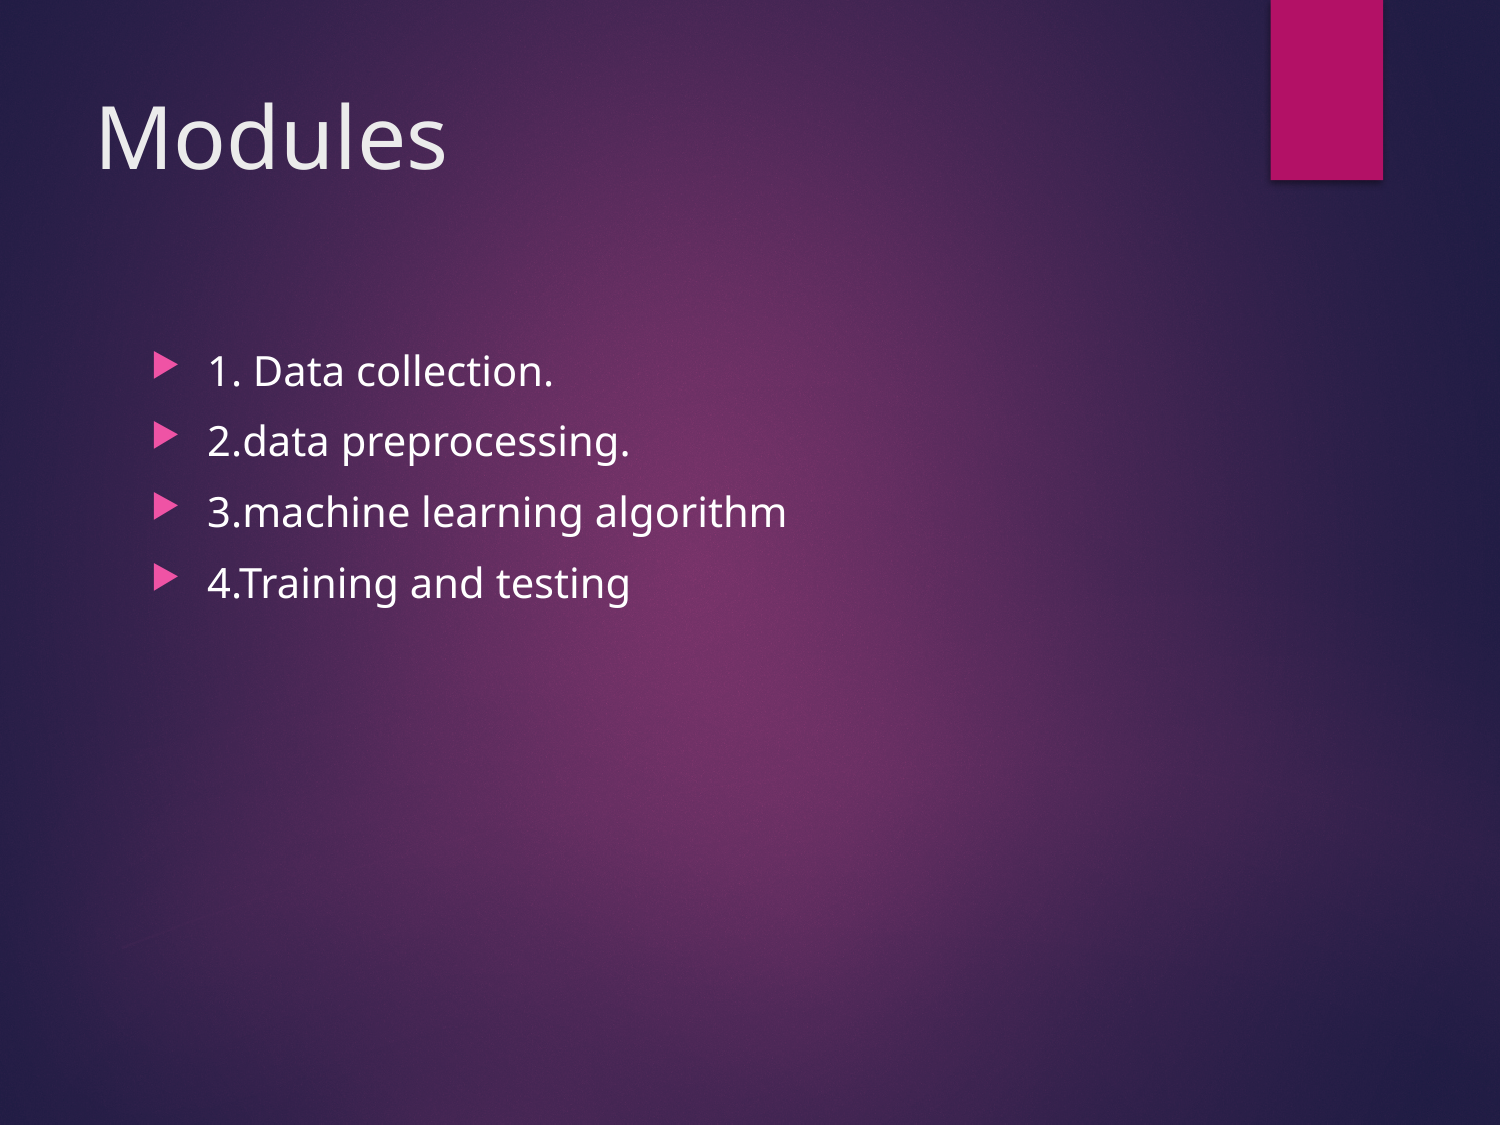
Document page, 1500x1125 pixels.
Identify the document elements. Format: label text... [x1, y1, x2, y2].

list 1. Data collection. 2.data preprocessing. 3.machine learning algorithm 4.Training and testing [135, 336, 1237, 1025]
title Modules [79, 74, 1237, 304]
